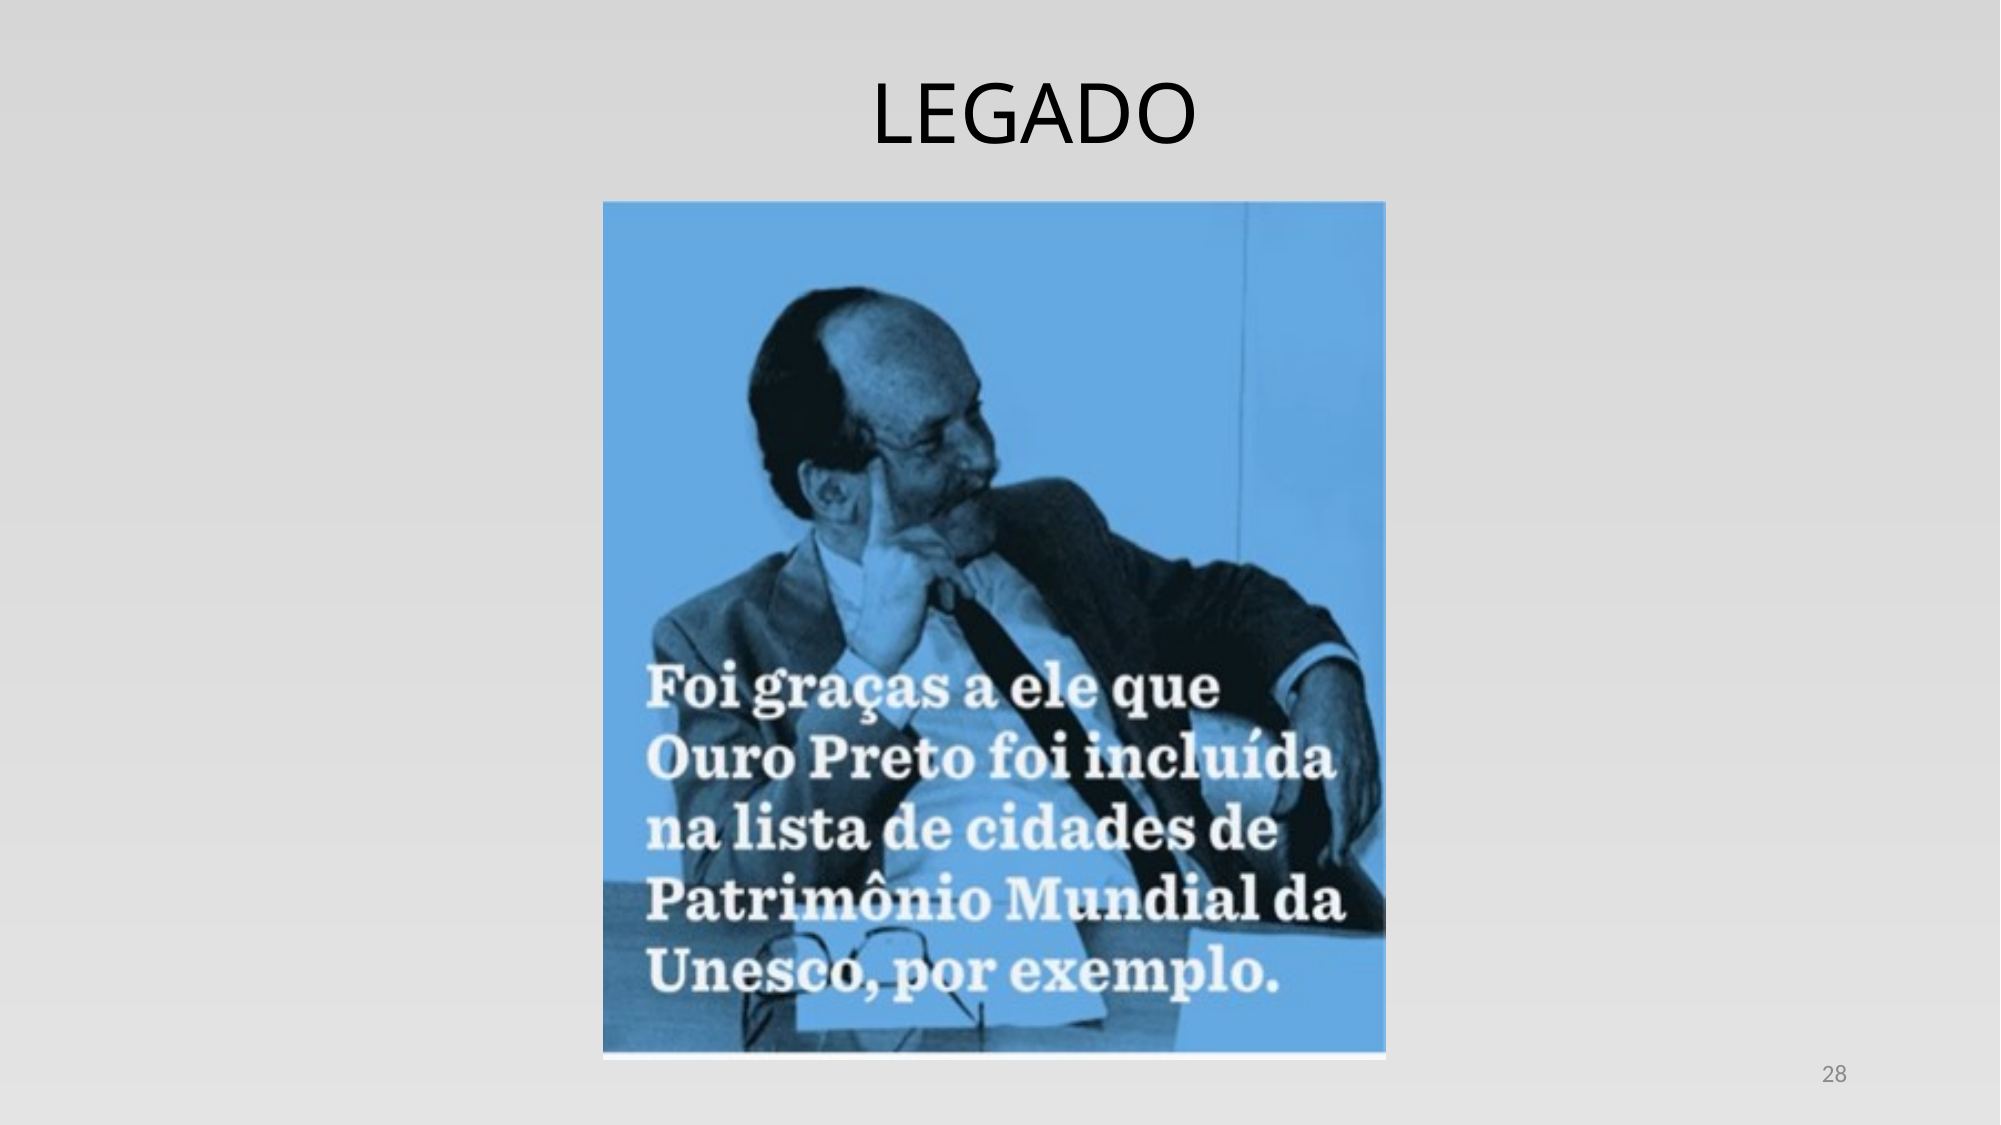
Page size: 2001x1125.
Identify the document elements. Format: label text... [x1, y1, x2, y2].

text_box LEGADO [453, 63, 1617, 219]
slide_number 28 [1412, 1042, 1863, 1103]
picture [603, 200, 1386, 1060]
